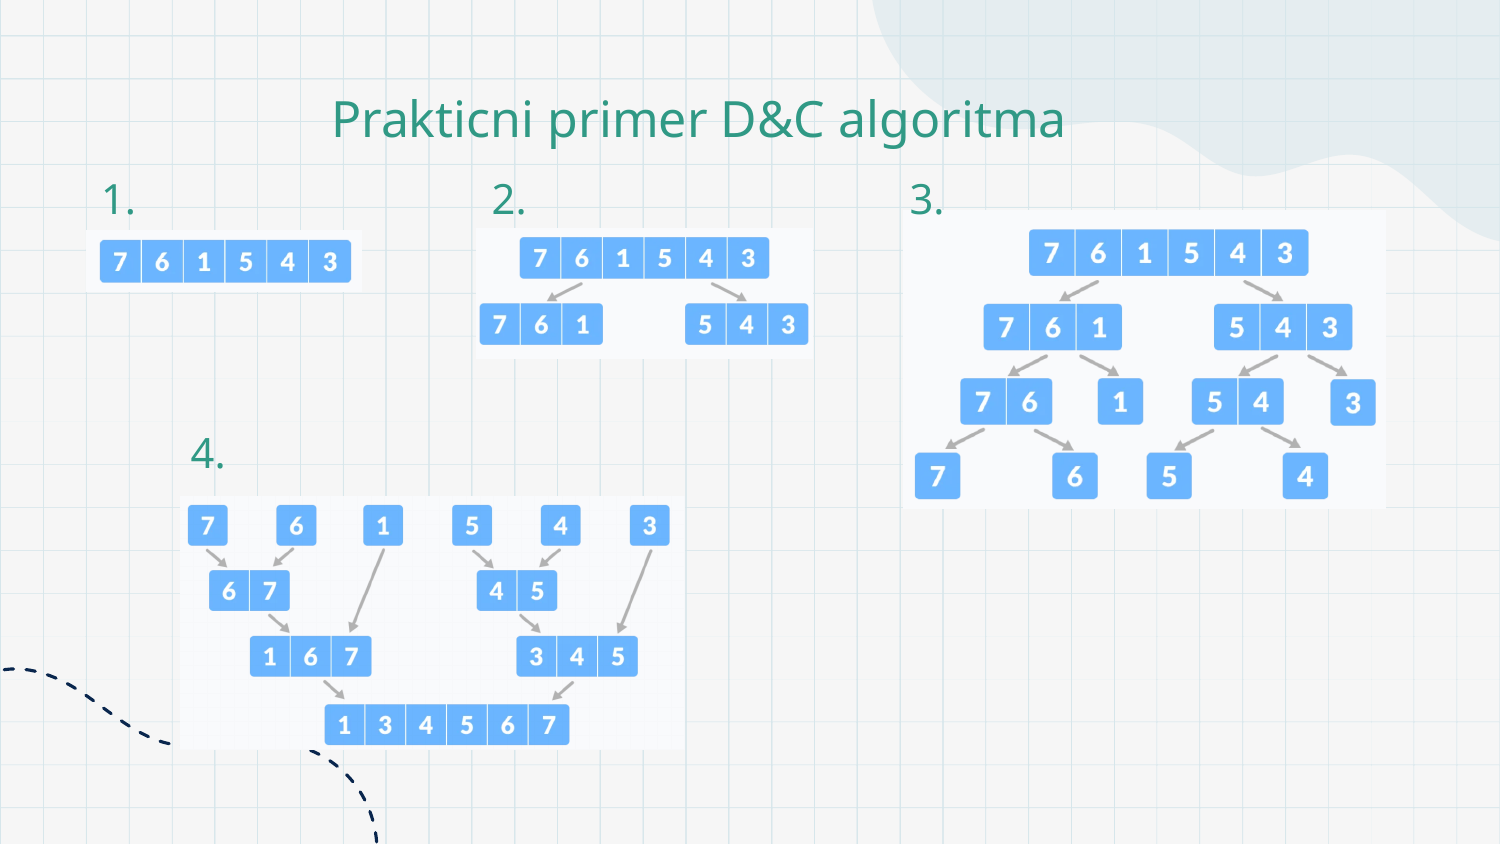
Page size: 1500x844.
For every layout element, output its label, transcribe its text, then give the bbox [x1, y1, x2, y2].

text_box 1. [86, 157, 154, 229]
text_box 3. [894, 157, 974, 237]
text_box 2. [476, 157, 556, 226]
title Prakticni primer D&C algoritma [180, 0, 1218, 242]
text_box 4. [175, 411, 255, 491]
picture [0, 0, 1500, 844]
